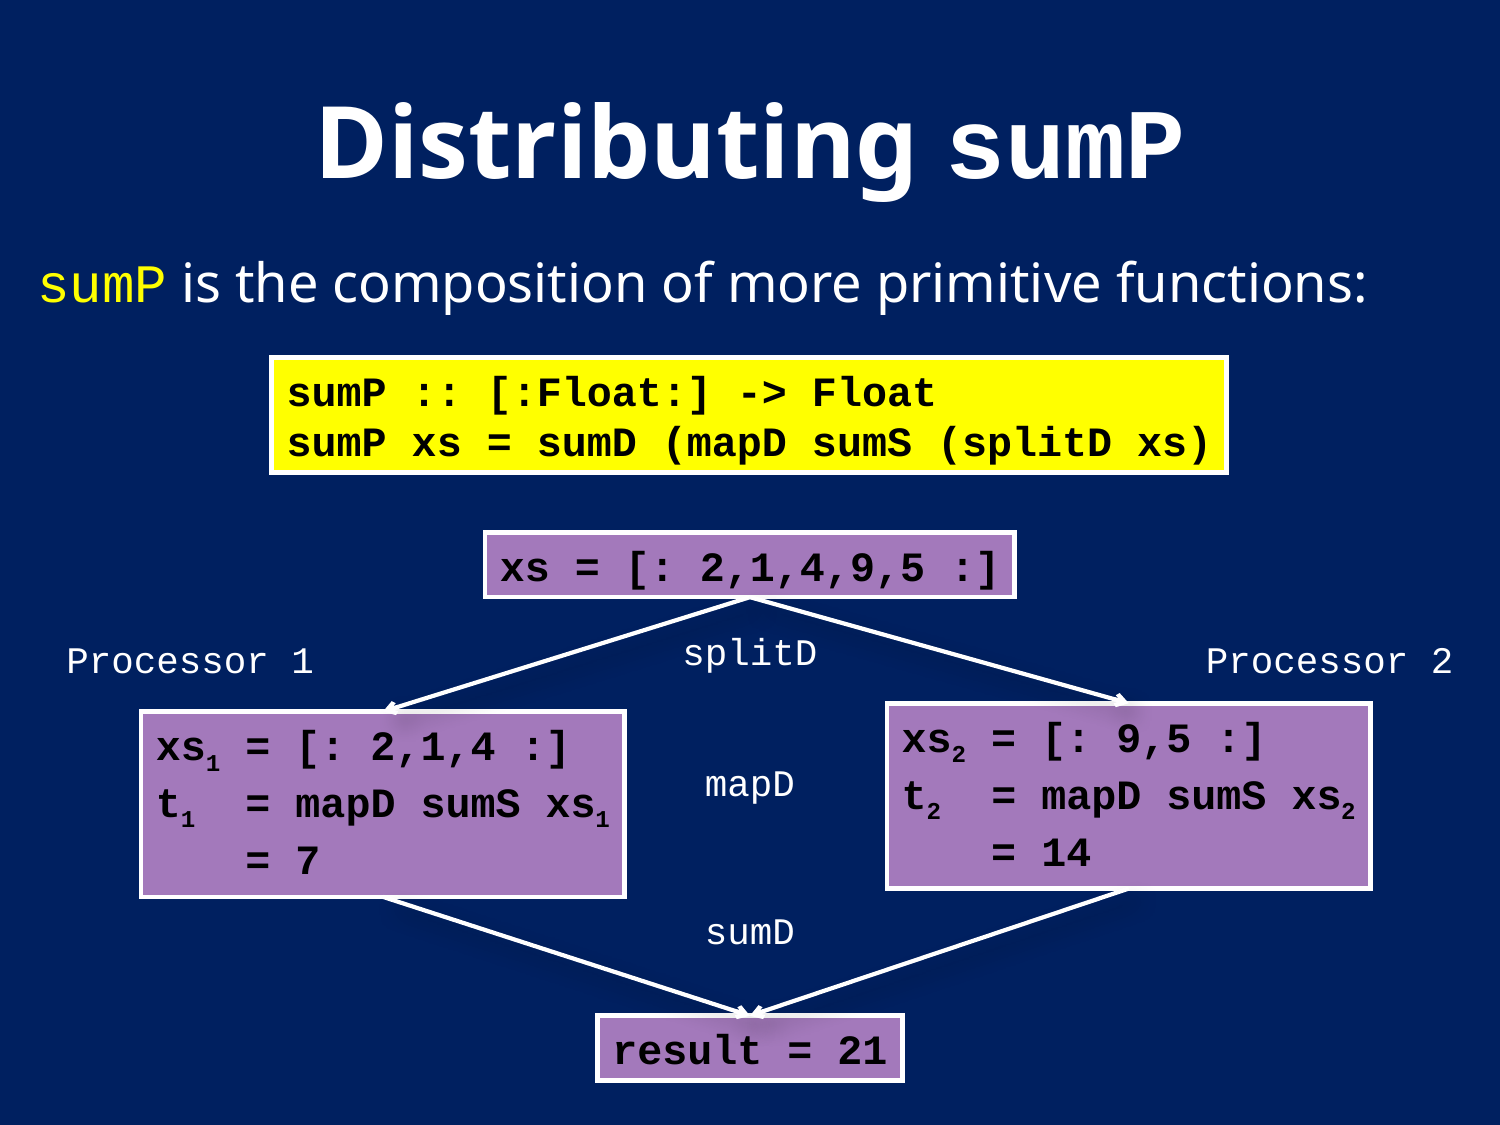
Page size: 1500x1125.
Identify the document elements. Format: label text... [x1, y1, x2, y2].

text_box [49, 532, 1471, 1082]
list sumP is the composition of more primitive functions: [0, 247, 1500, 1021]
title Distributing sumP [75, 45, 1425, 233]
text_box sumP :: [:Float:] -> Float sumP xs = sumD (mapD sumS (splitD xs) [271, 357, 1227, 473]
